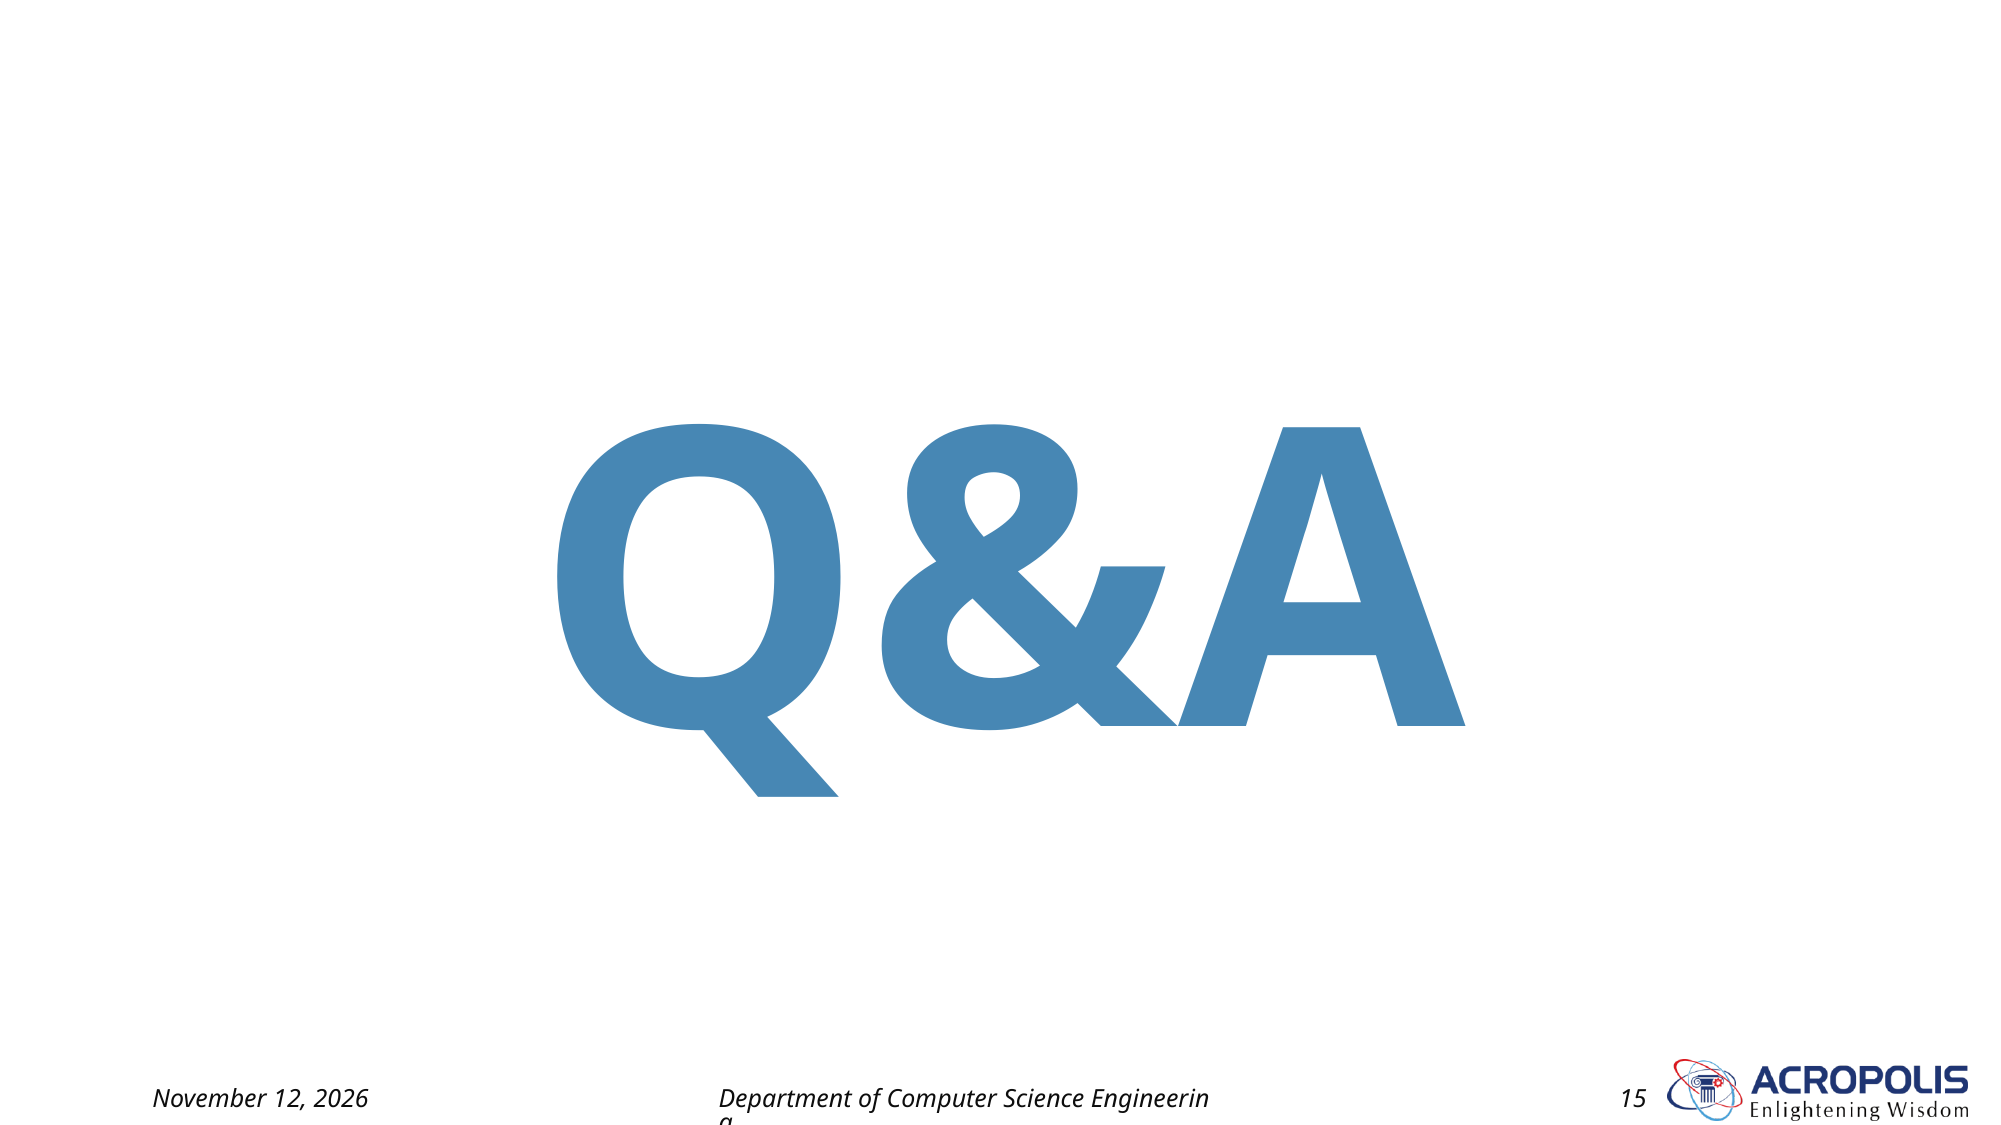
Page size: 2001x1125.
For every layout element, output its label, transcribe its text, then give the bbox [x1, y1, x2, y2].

footer Department of Computer Science Engineering [703, 1076, 1229, 1122]
slide_number 15 [1436, 1076, 1662, 1122]
picture [1667, 1059, 1968, 1121]
text_box Q&A [15, 302, 1985, 818]
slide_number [137, 1076, 663, 1122]
